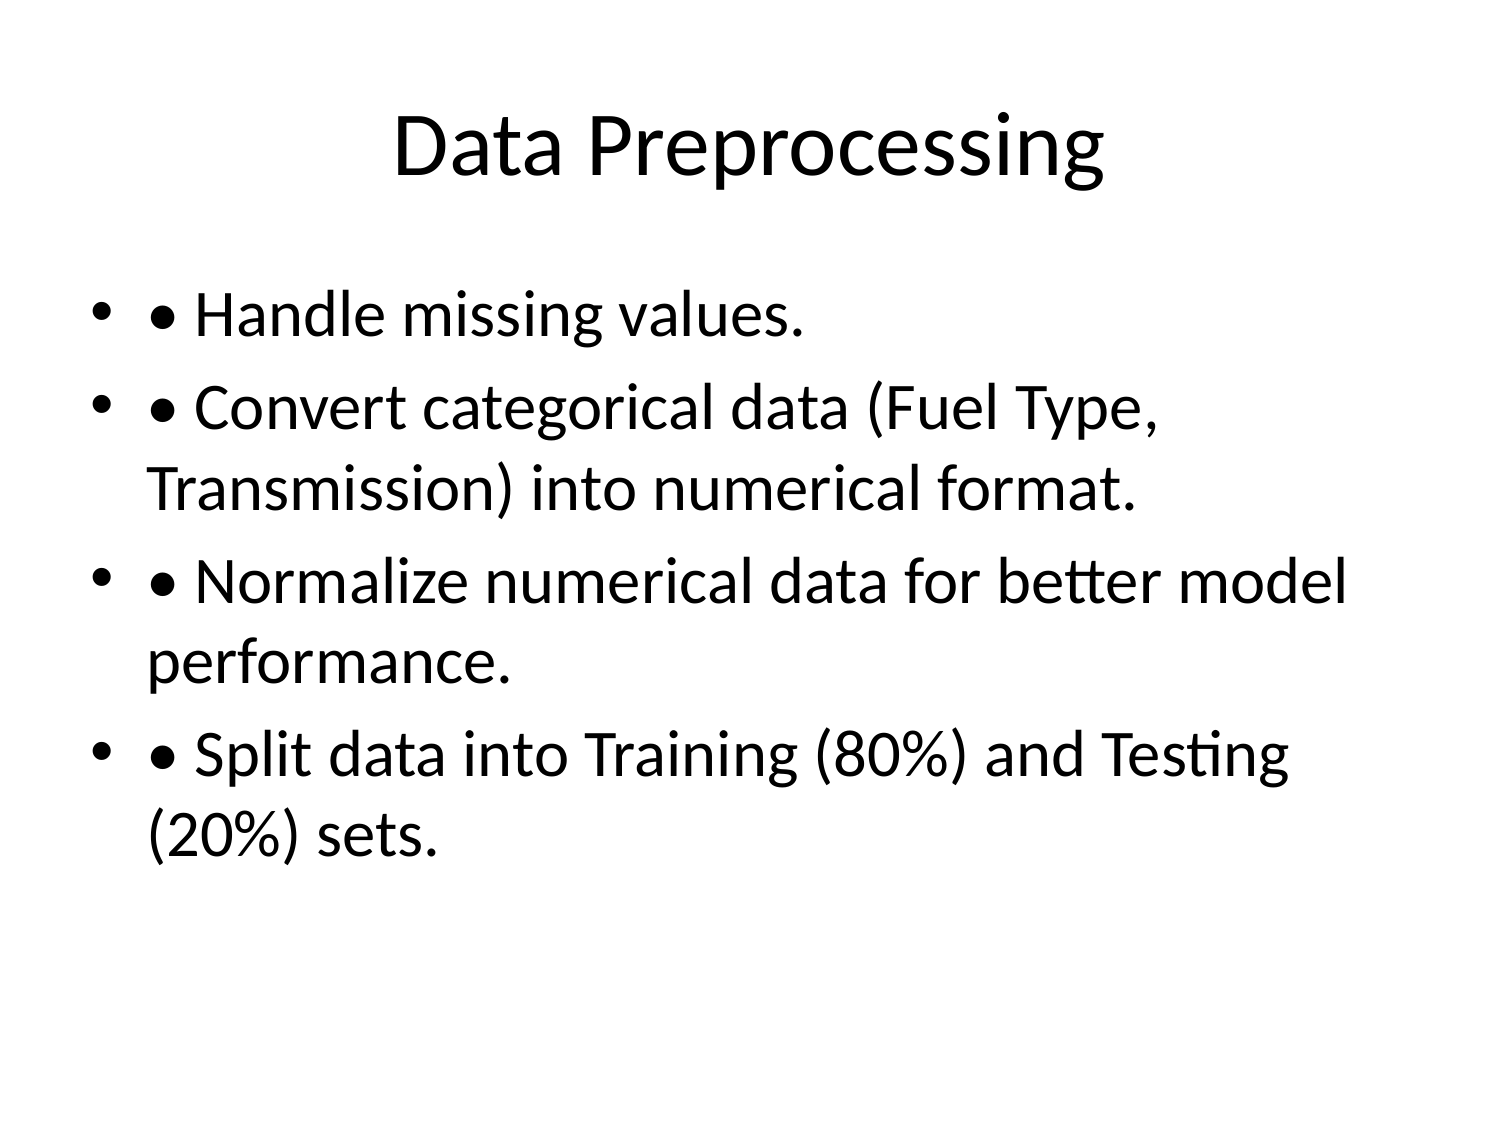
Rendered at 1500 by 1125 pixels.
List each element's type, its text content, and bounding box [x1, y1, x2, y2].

title Data Preprocessing [75, 45, 1425, 233]
list • Handle missing values. • Convert categorical data (Fuel Type, Transmission) into numerical format. • Normalize numerical data for better model performance. • Split data into Training (80%) and Testing (20%) sets. [75, 262, 1425, 1005]
